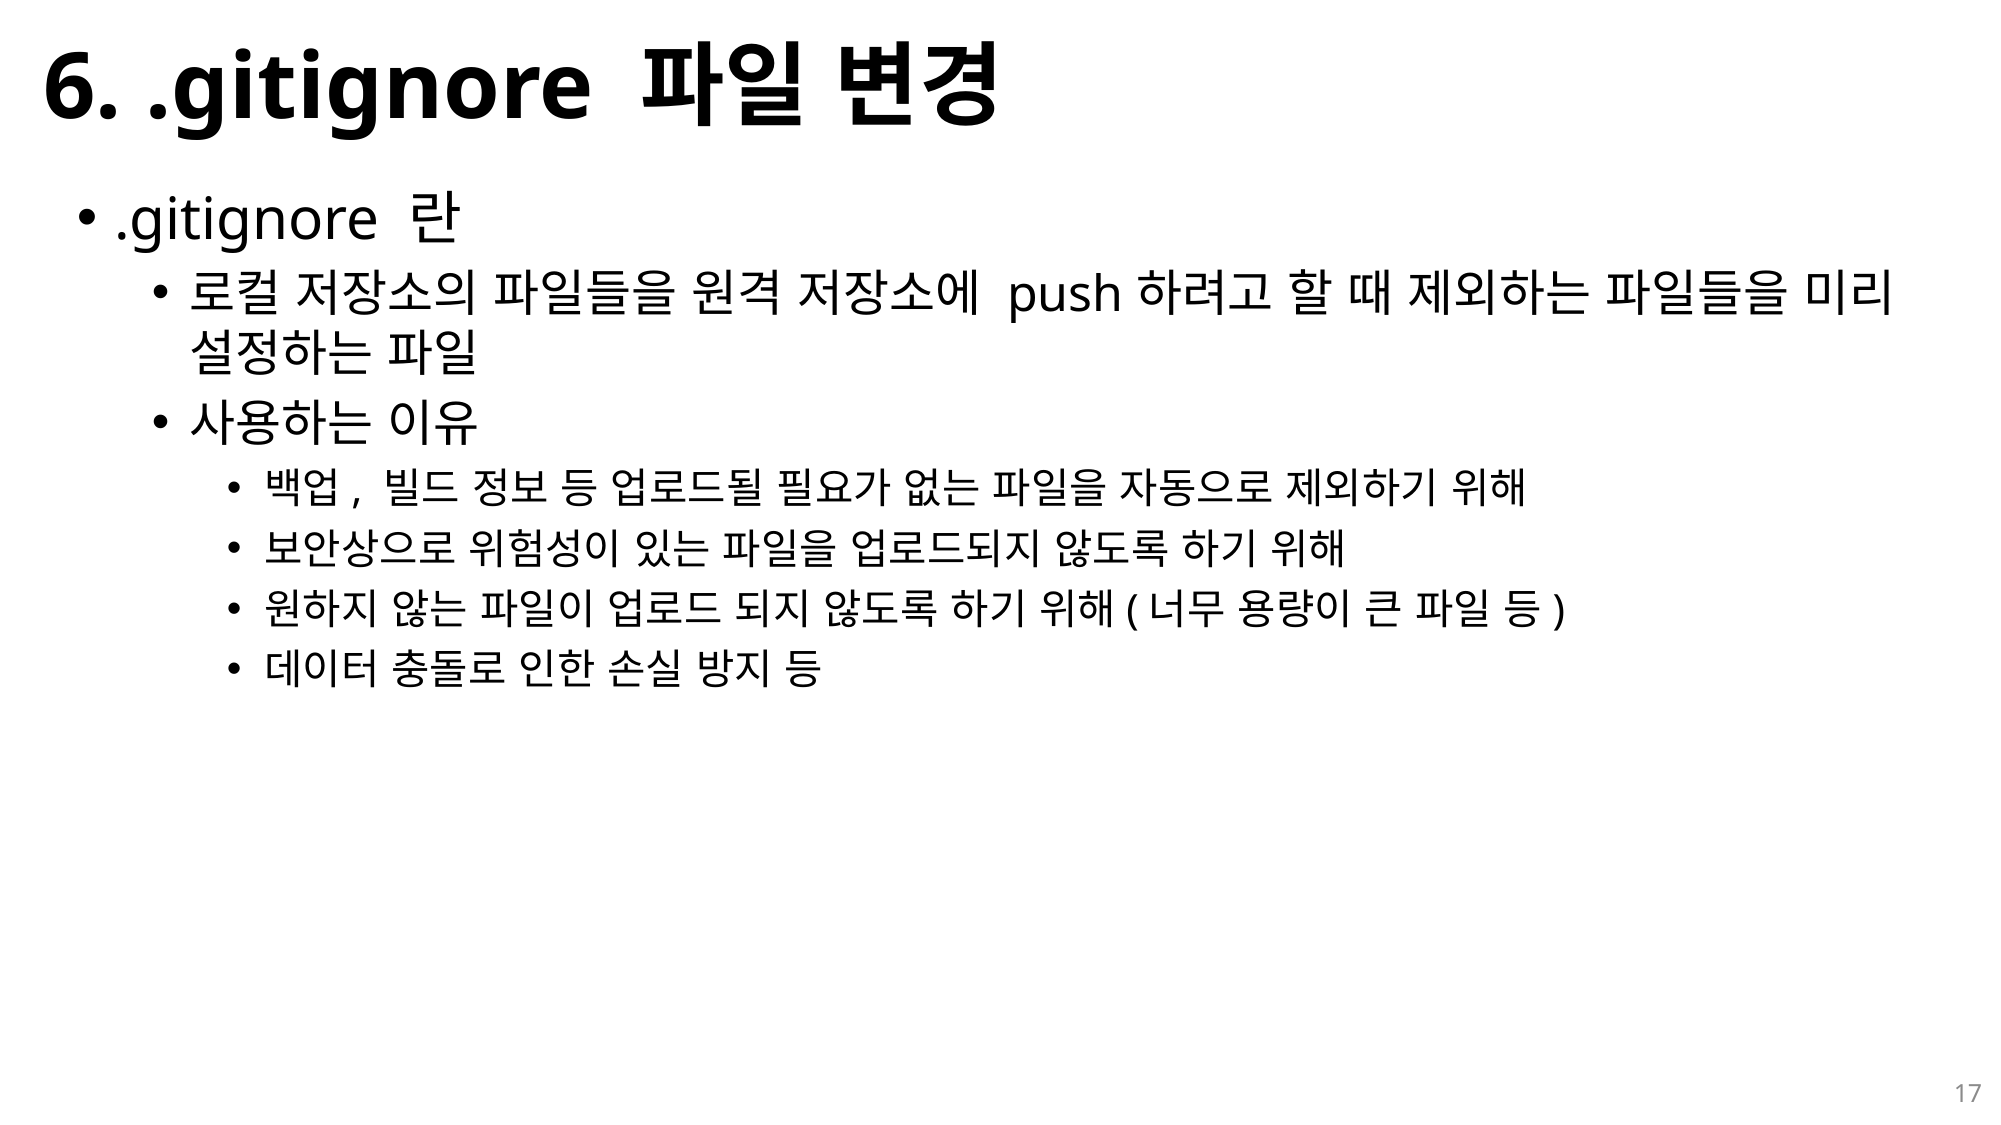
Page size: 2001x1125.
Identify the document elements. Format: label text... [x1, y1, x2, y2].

list .gitignore 란 로컬 저장소의 파일들을 원격 저장소에 push하려고 할 때 제외하는 파일들을 미리 설정하는 파일 사용하는 이유 백업, 빌드 정보 등 업로드될 필요가 없는 파일을 자동으로 제외하기 위해 보안상으로 위험성이 있는 파일을 업로드되지 않도록 하기 위해 원하지 않는 파일이 업로드 되지 않도록 하기 위해(너무 용량이 큰 파일 등) 데이터 충돌로 인한 손실 방지 등 [61, 173, 1938, 1095]
slide_number 17 [1922, 1065, 1998, 1125]
title 6. .gitignore 파일 변경 [28, 28, 1968, 150]
